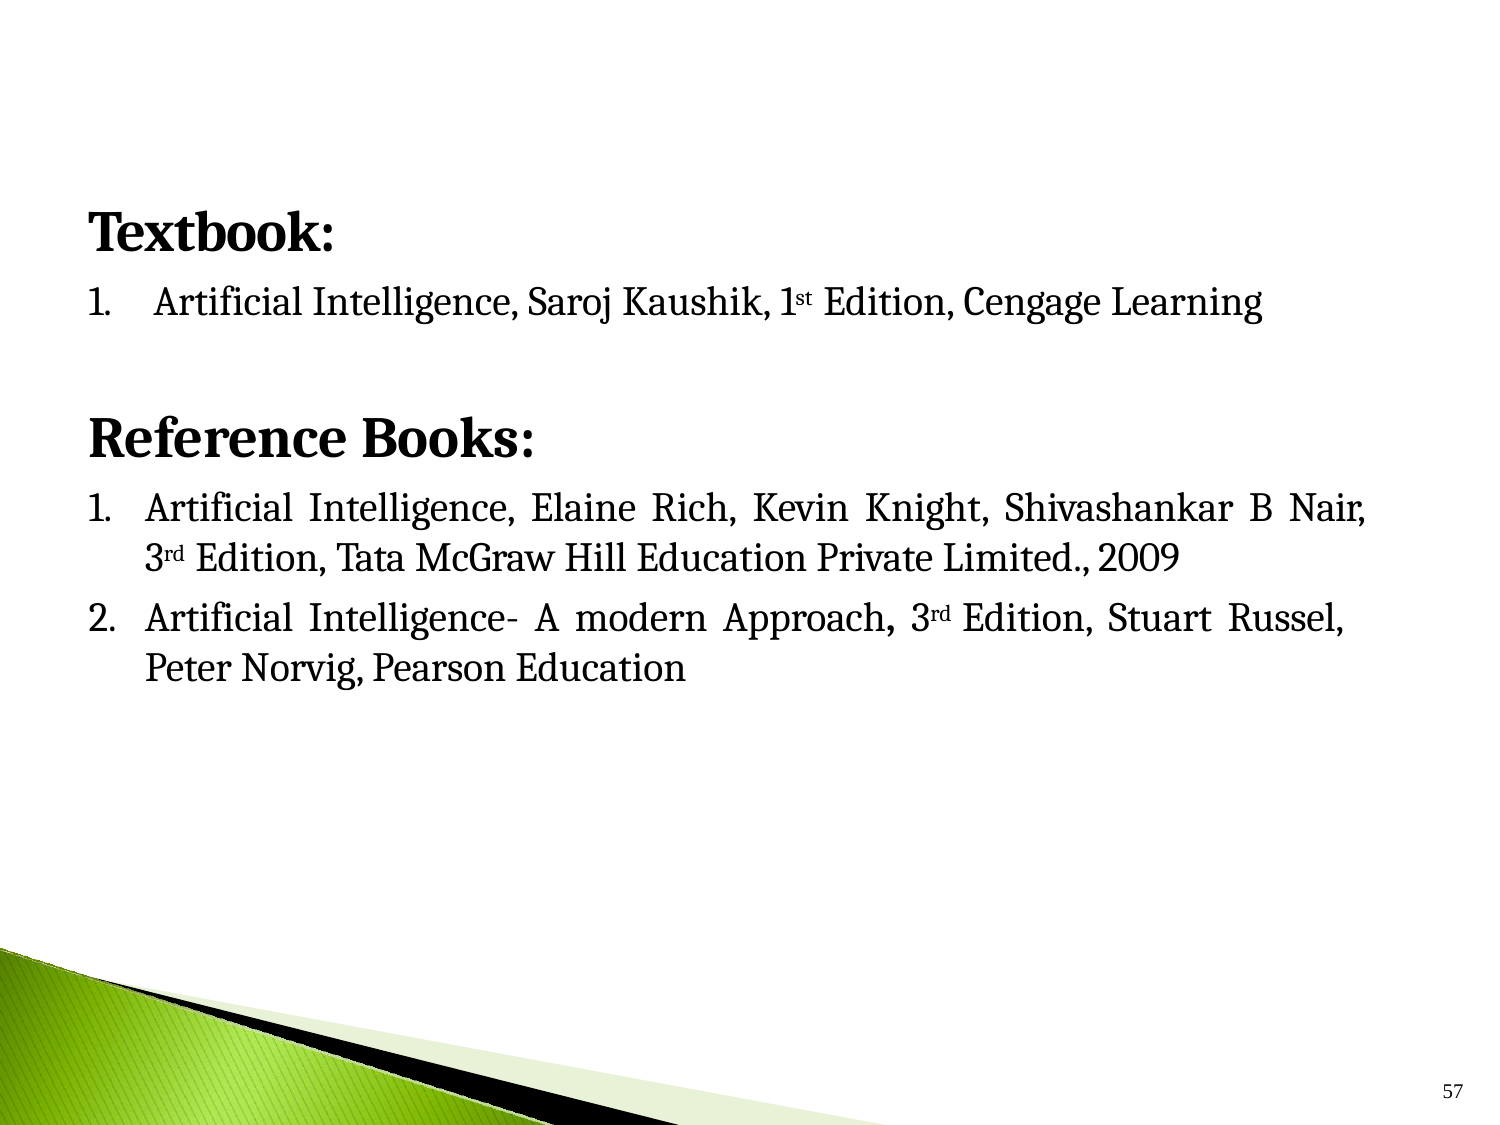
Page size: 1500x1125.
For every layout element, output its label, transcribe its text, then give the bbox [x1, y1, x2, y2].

text_box 57 [1440, 1075, 1466, 1103]
picture [0, 948, 558, 1125]
title Textbook: [86, 191, 357, 271]
text_box 1. Artificial Intelligence, Saroj Kaushik, 1st Edition, Cengage Learning Reference Books: Artificial Intelligence, Elaine Rich, Kevin Knight, Shivashankar B Nair, 3rd Edition, Tata McGraw Hill Education Private Limited., 2009 Artificial Intelligence- A modern Approach, 3rd Edition, Stuart Russel, Peter Norvig, Pearson Education [80, 271, 1417, 690]
